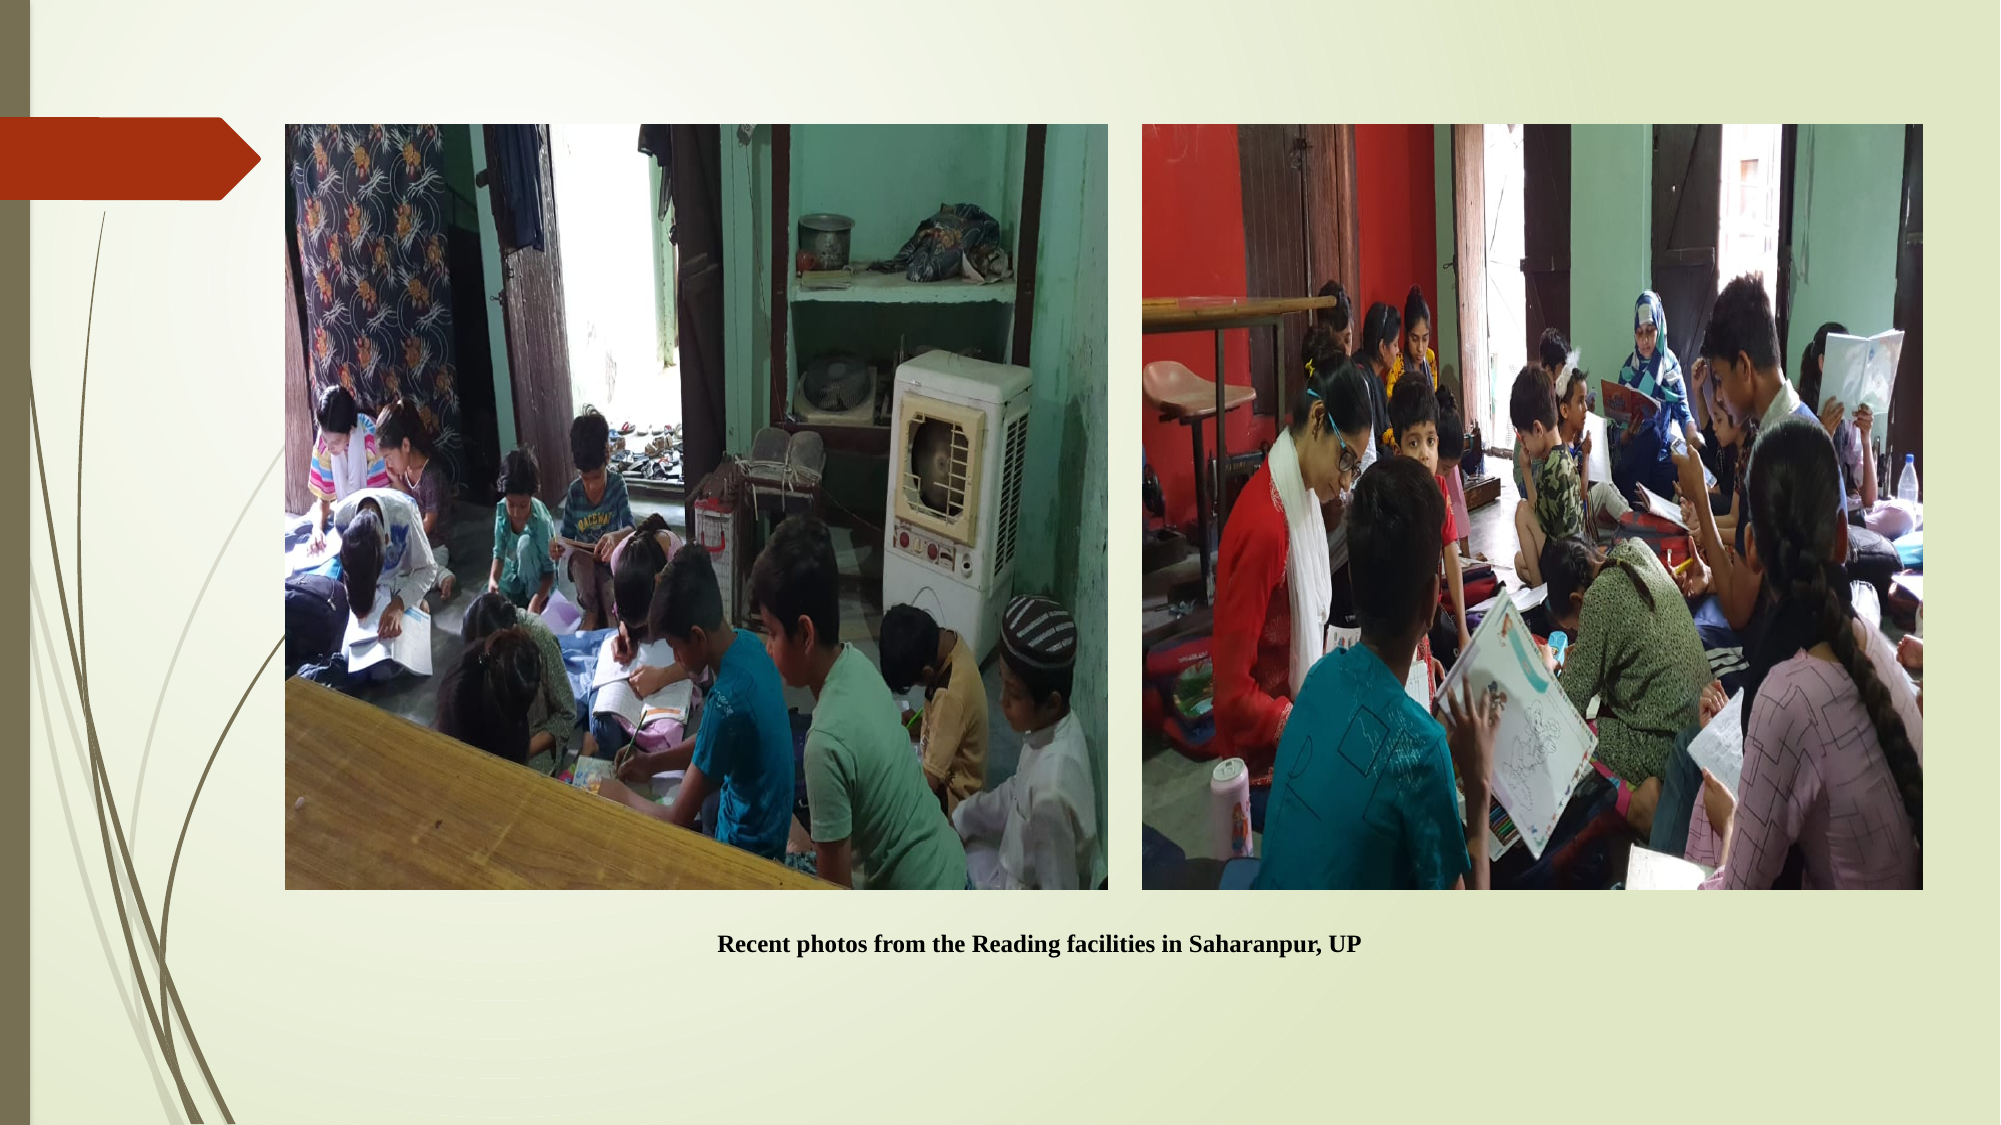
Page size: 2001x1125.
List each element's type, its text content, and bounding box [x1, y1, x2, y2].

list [1142, 124, 1923, 891]
text_box Recent photos from the Reading facilities in Saharanpur, UP [702, 919, 1378, 965]
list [284, 124, 1108, 891]
